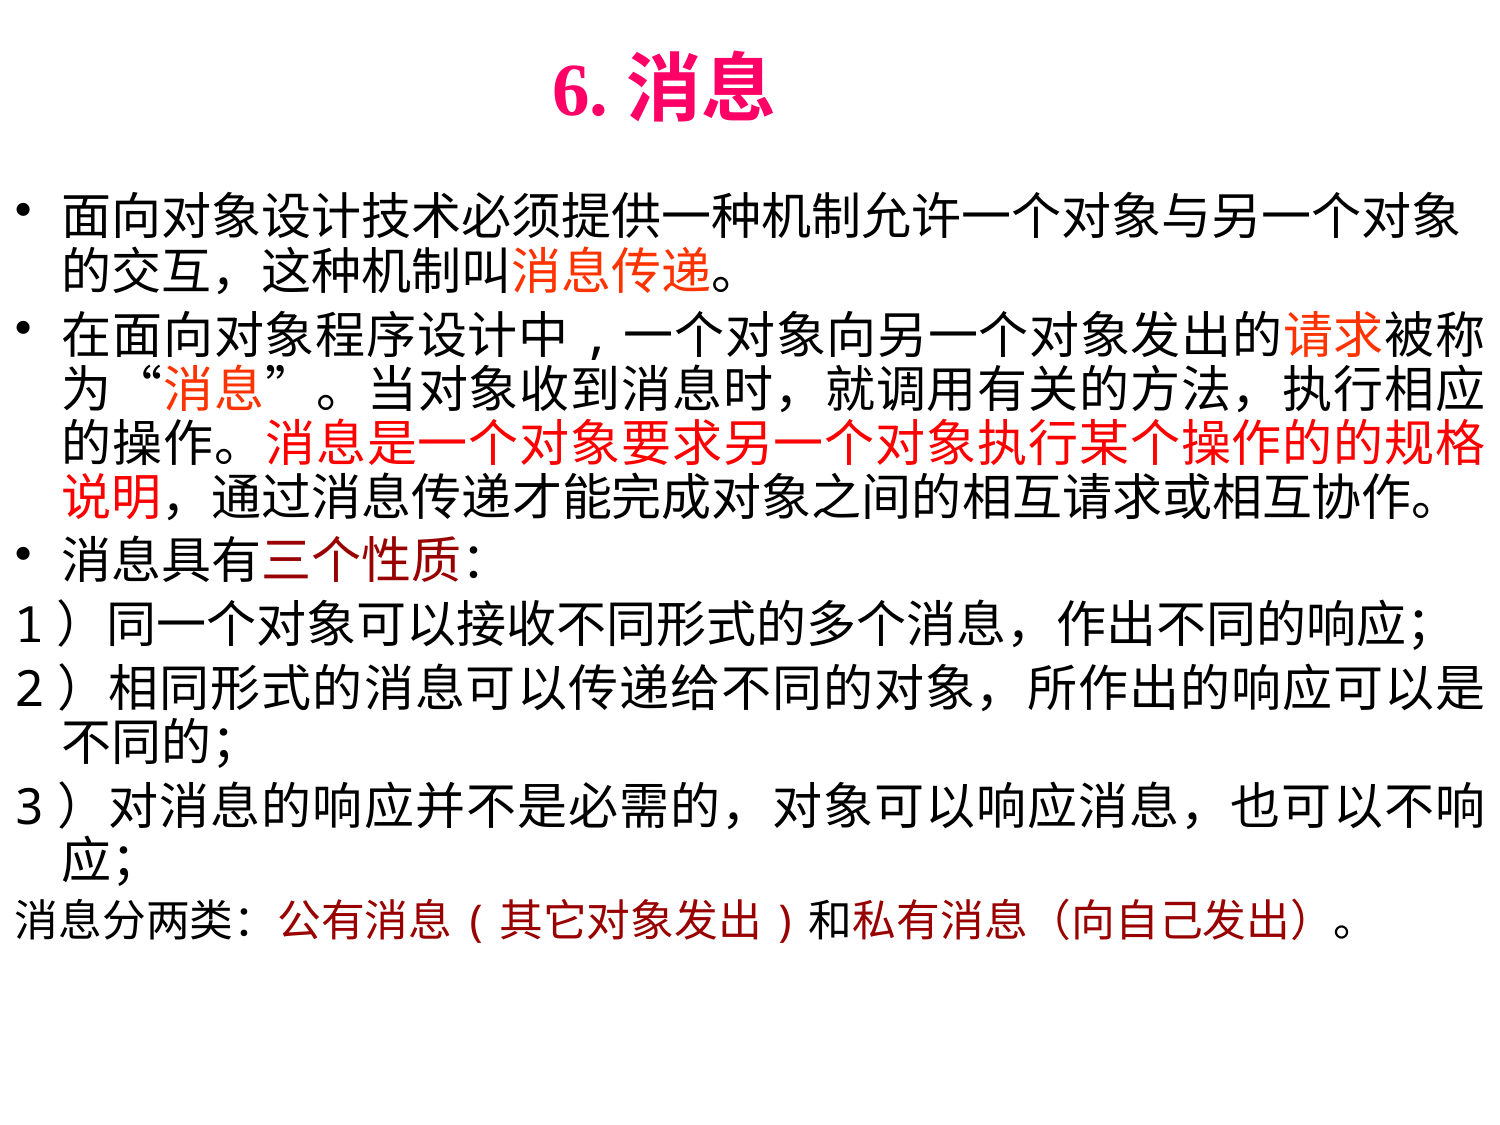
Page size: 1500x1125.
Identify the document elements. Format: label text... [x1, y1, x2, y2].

text_box 面向对象设计技术必须提供一种机制允许一个对象与另一个对象的交互，这种机制叫消息传递。 在面向对象程序设计中,一个对象向另一个对象发出的请求被称为“消息”。当对象收到消息时，就调用有关的方法，执行相应的操作。消息是一个对象要求另一个对象执行某个操作的的规格说明，通过消息传递才能完成对象之间的相互请求或相互协作。 消息具有三个性质： 1）同一个对象可以接收不同形式的多个消息，作出不同的响应； 2）相同形式的消息可以传递给不同的对象，所作出的响应可以是不同的； 3）对消息的响应并不是必需的，对象可以响应消息，也可以不响应； 消息分两类：公有消息(其它对象发出)和私有消息（向自己发出）。 [0, 184, 1500, 1083]
text_box 6.消息 [537, 33, 810, 149]
